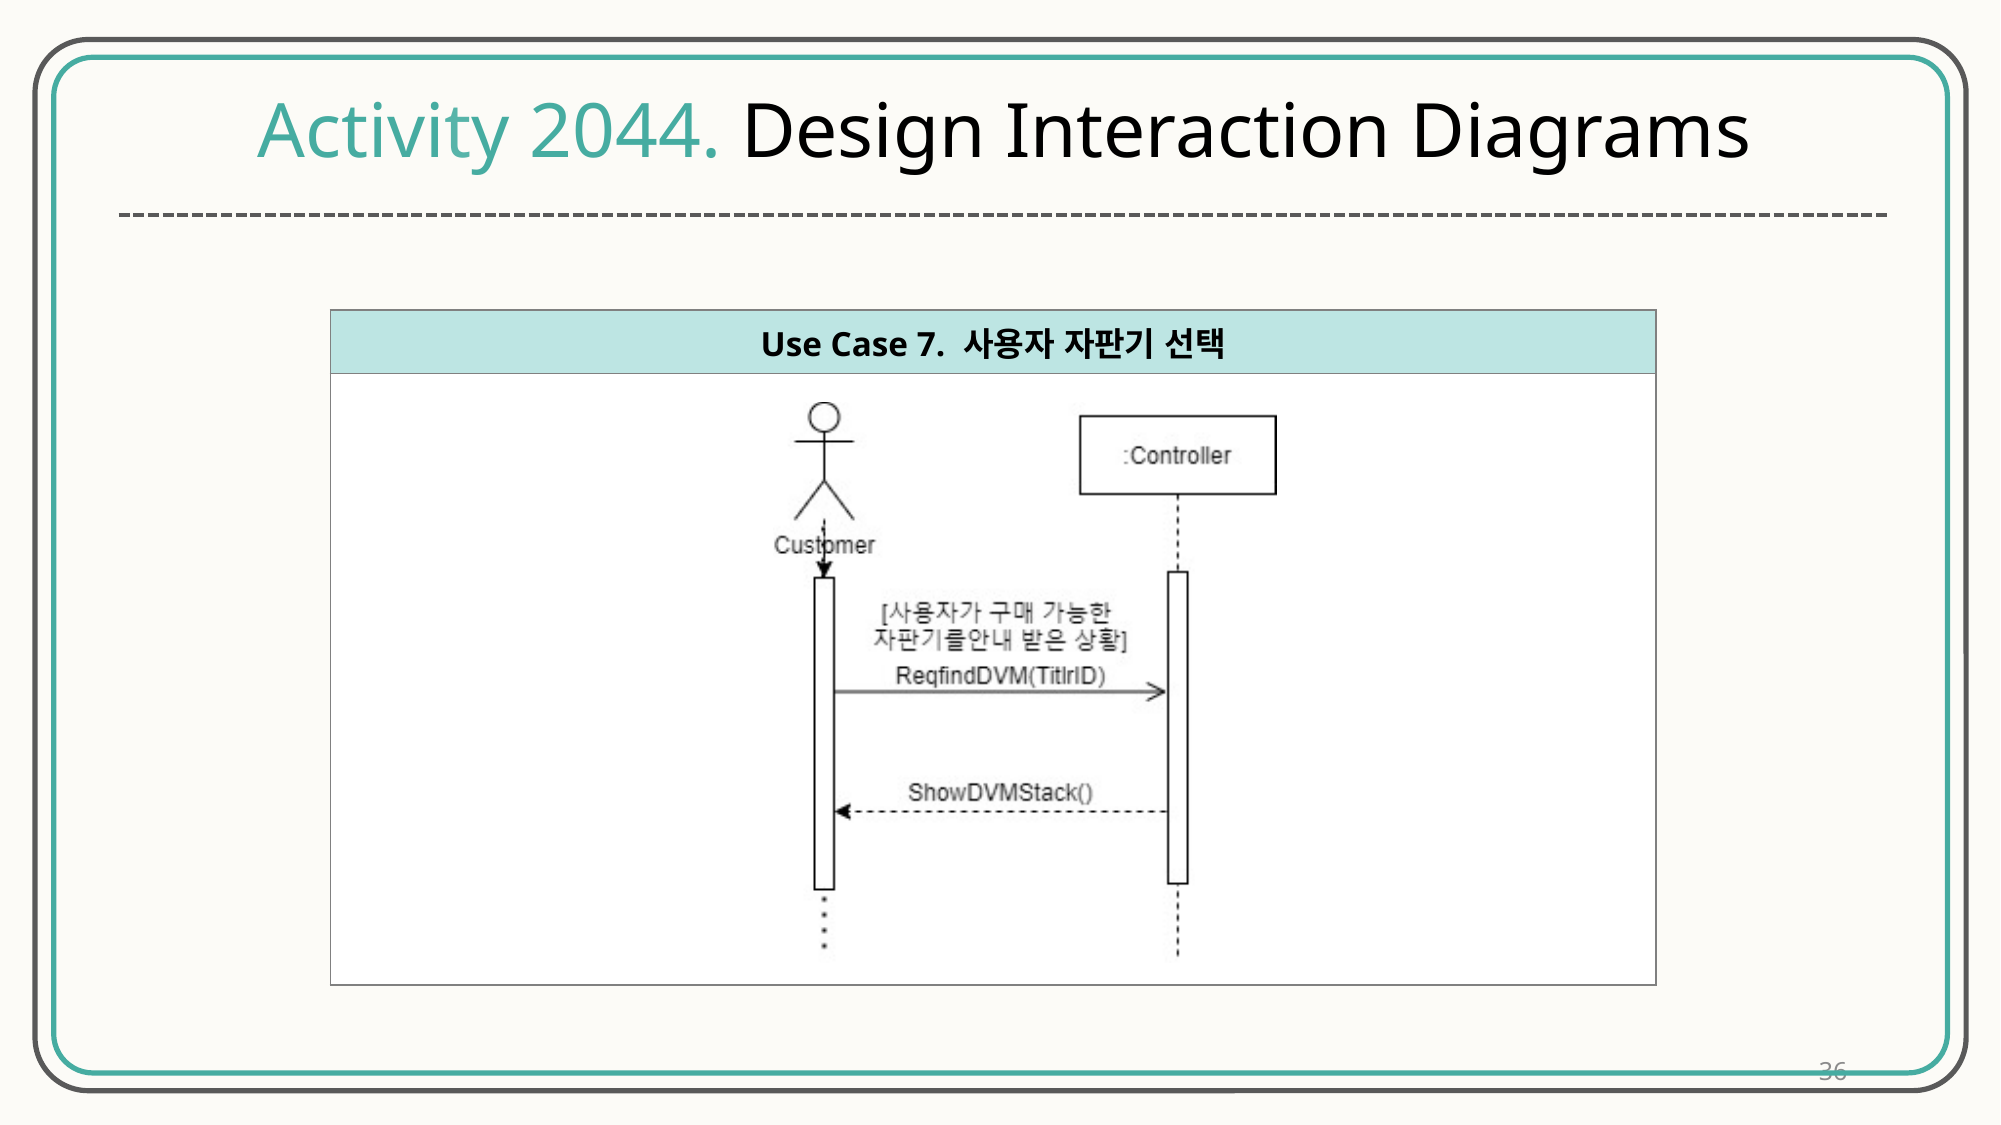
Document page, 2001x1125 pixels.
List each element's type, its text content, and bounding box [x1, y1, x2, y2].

picture [773, 402, 1277, 963]
table_header Use Case 7. 사용자 자판기 선택 [331, 311, 1655, 373]
text_box [33, 38, 1968, 1092]
slide_number 36 [1412, 1042, 1863, 1103]
table_cell [331, 374, 1655, 984]
text_box Activity 2044. Design Interaction Diagrams [242, 75, 1767, 181]
